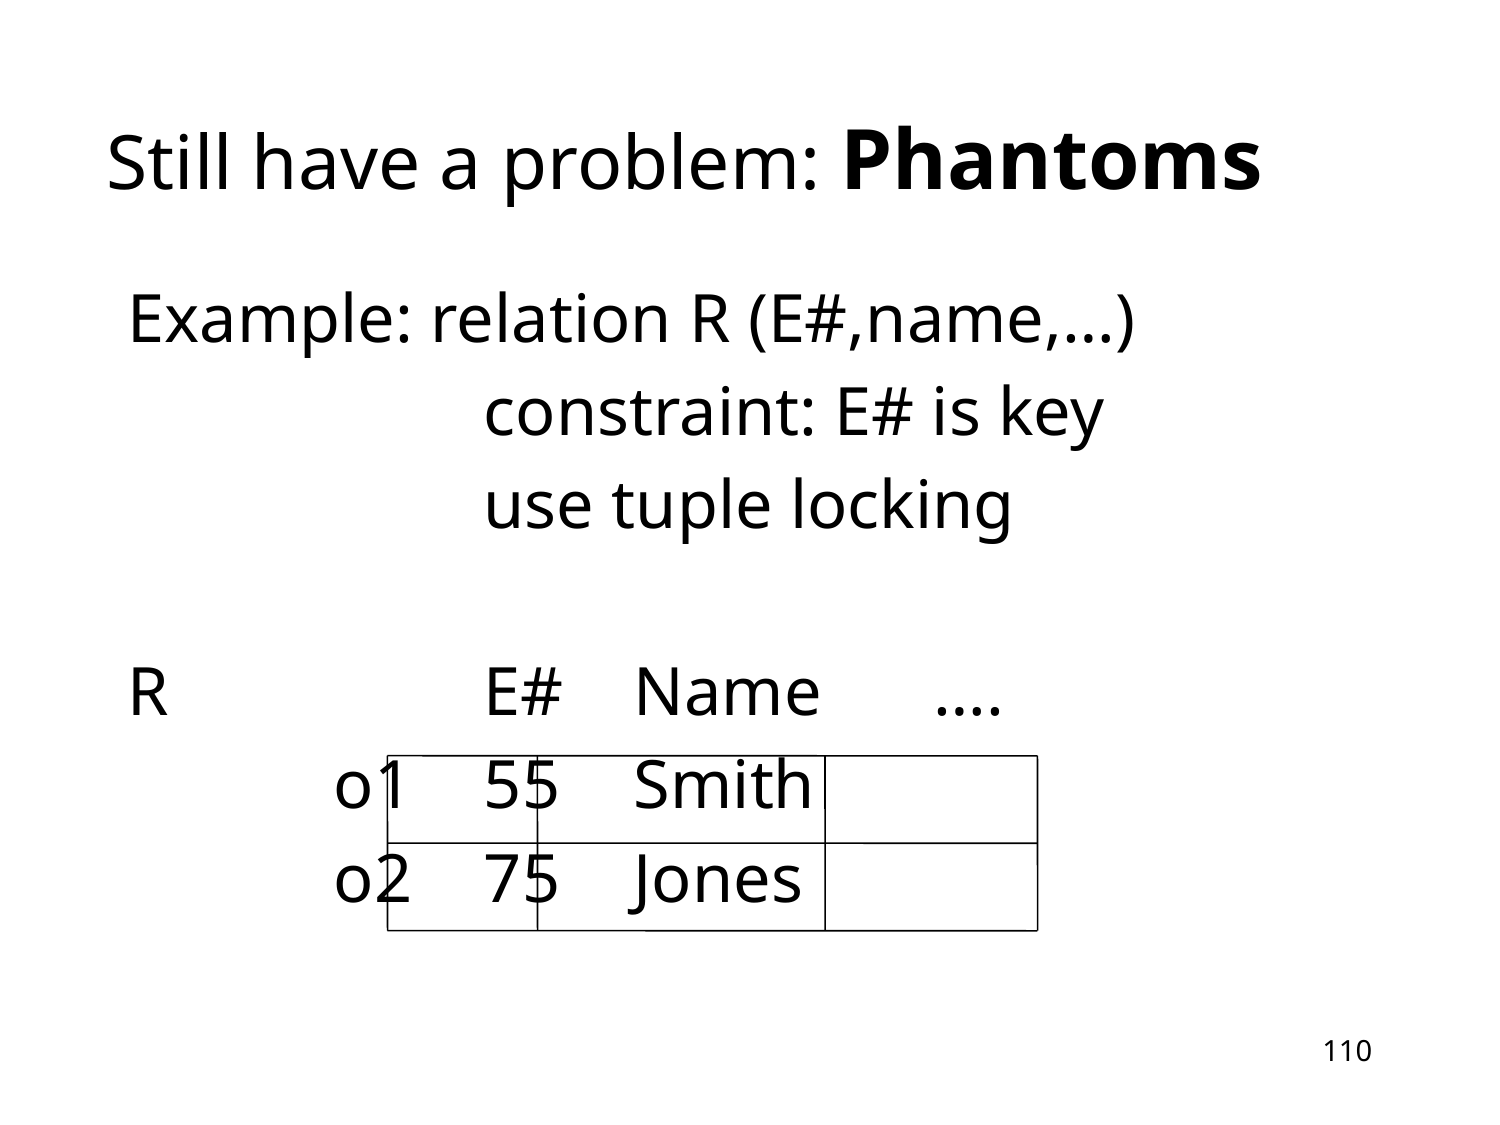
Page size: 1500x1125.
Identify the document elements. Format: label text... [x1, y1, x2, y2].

title Still have a problem: Phantoms [91, 62, 1367, 250]
list Example: relation R (E#,name,…) constraint: E# is key use tuple locking R E# Name …. o1 55 Smith o2 75 Jones [112, 268, 1388, 944]
slide_number 110 [1074, 1024, 1388, 1101]
